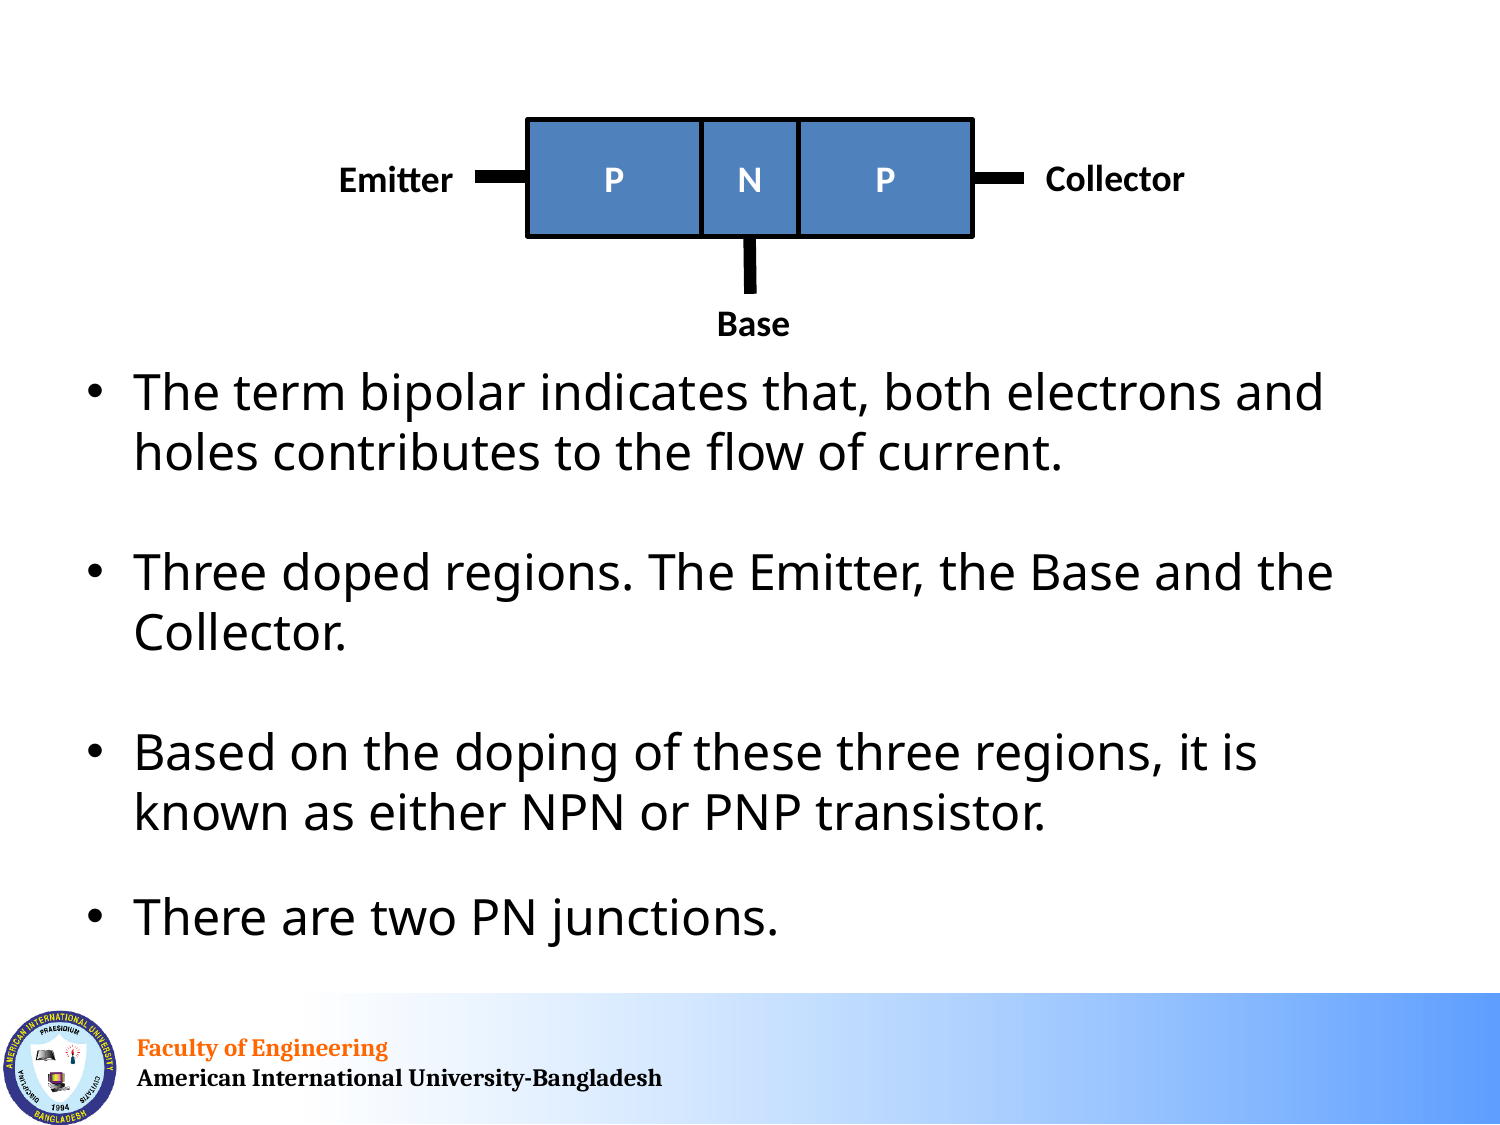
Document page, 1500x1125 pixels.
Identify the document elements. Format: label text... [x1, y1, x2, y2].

text_box N [699, 117, 797, 238]
text_box Base [702, 291, 806, 351]
text_box P [526, 117, 699, 238]
text_box Collector [1030, 146, 1201, 206]
text_box The term bipolar indicates that, both electrons and holes contributes to the flow of current. Three doped regions. The Emitter, the Base and the Collector. Based on the doping of these three regions, it is known as either NPN or PNP transistor. There are two PN junctions. [71, 352, 1429, 953]
text_box P [797, 117, 974, 238]
text_box Emitter [324, 147, 469, 208]
picture [0, 1007, 119, 1125]
